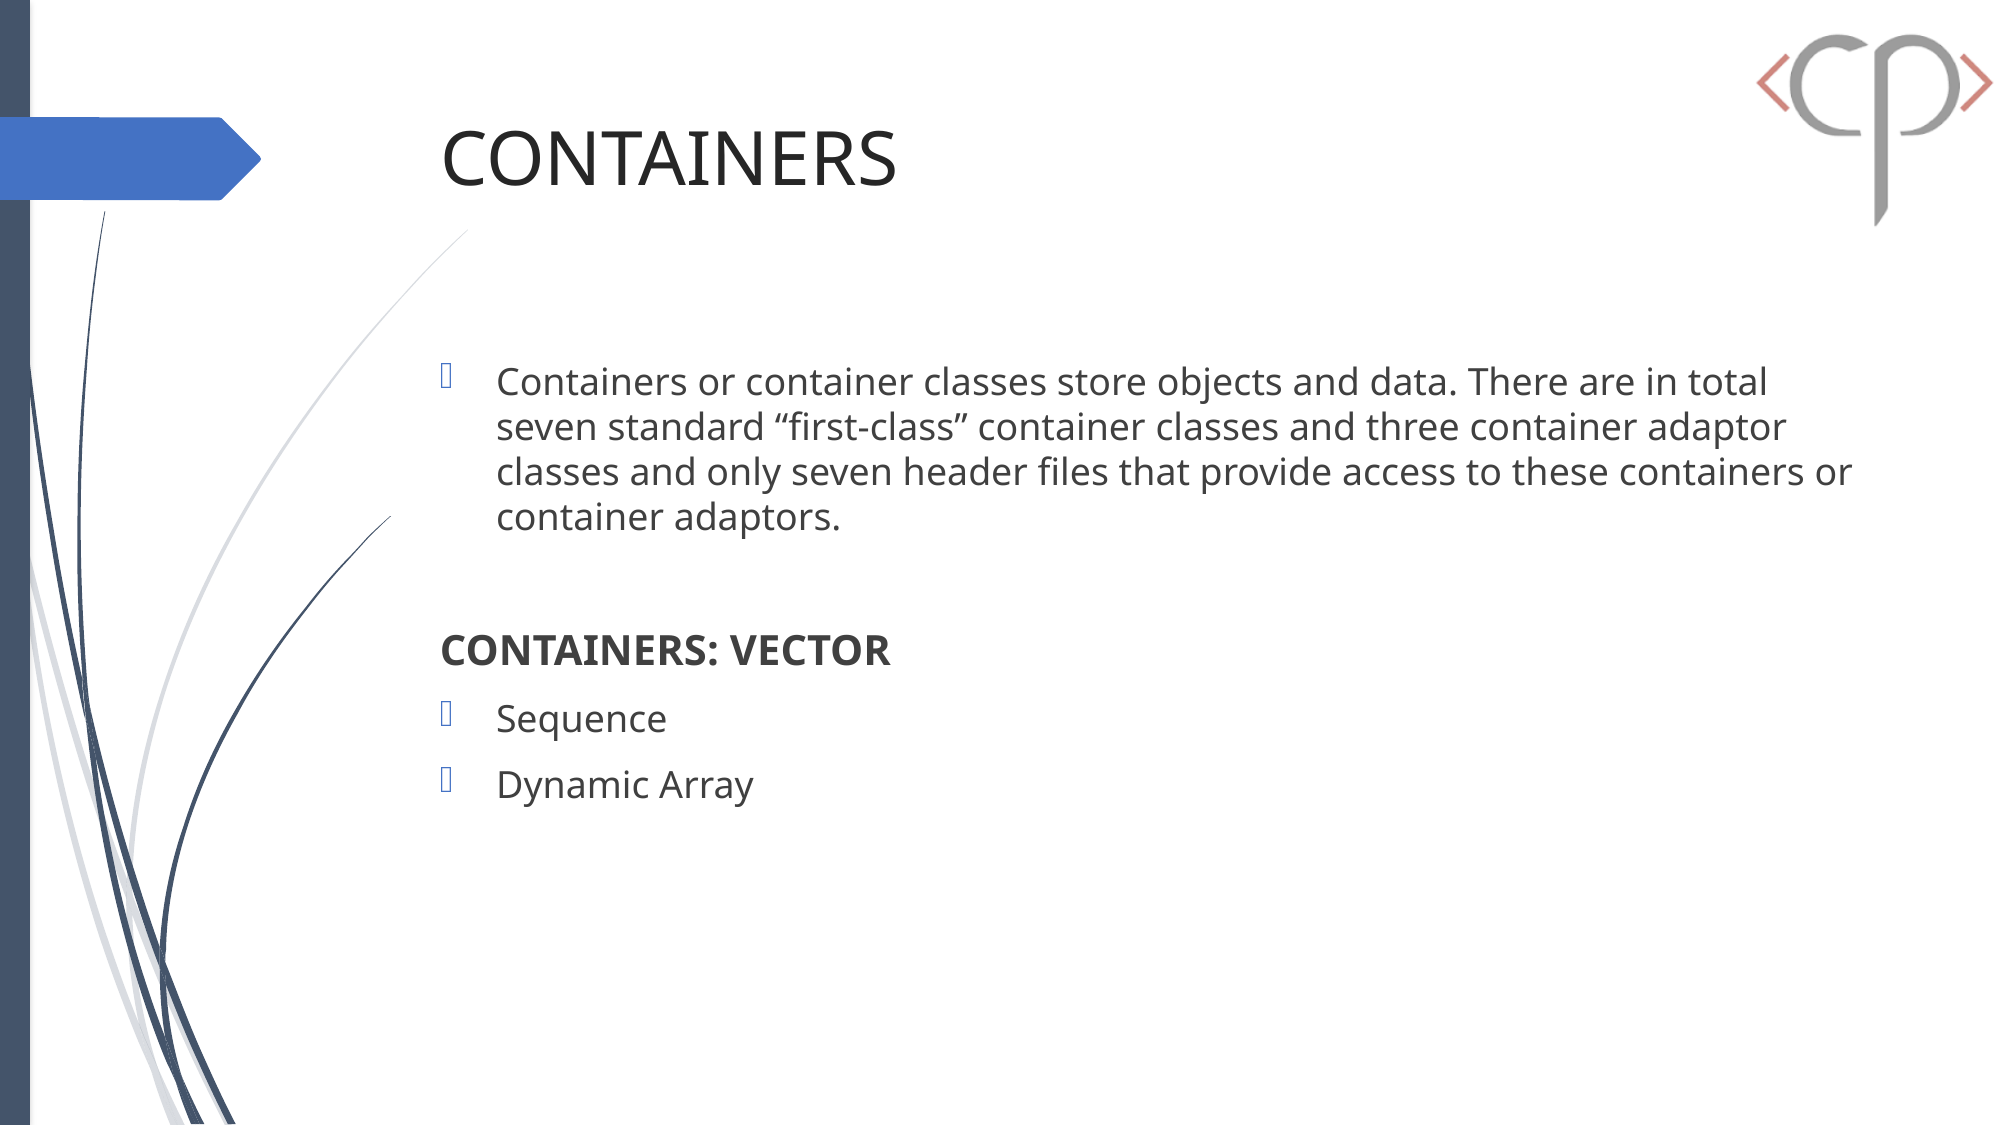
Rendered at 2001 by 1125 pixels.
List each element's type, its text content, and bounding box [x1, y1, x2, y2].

list Containers or container classes store objects and data. There are in total seven standard “first-class” container classes and three container adaptor classes and only seven header files that provide access to these containers or container adaptors. CONTAINERS: VECTOR Sequence Dynamic Array [424, 350, 1888, 970]
title CONTAINERS [425, 102, 1888, 313]
picture [1751, 5, 2000, 254]
